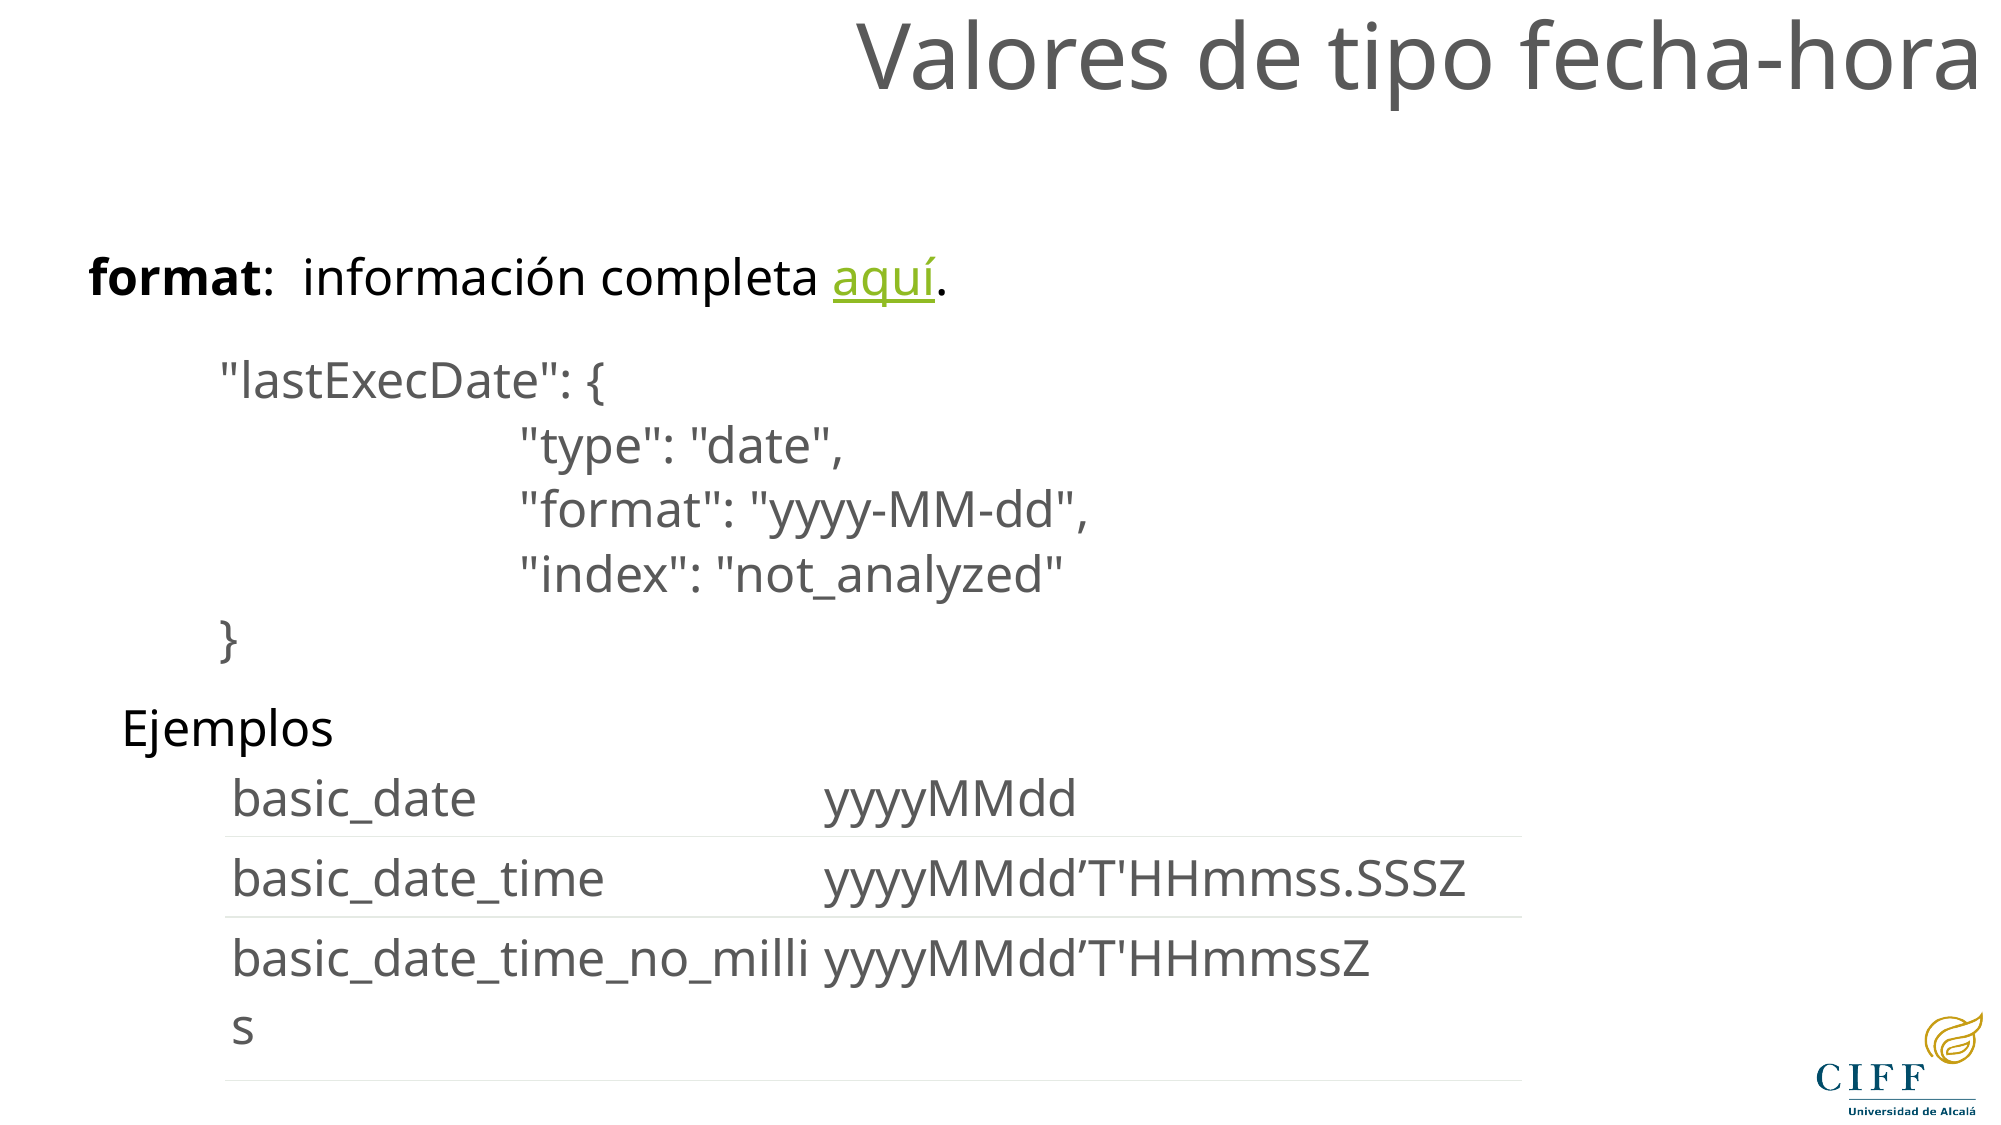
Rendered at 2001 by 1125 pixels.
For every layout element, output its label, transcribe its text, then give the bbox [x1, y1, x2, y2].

list format: información completa aquí. "lastExecDate": { "type": "date", "format": "yyyy-MM-dd", "index": "not_analyzed" } Ejemplos [73, 172, 1927, 1068]
list Valores de tipo fecha-hora [0, 0, 2000, 119]
table_cell basic_date_time_no_millis [225, 918, 819, 1080]
picture [1789, 990, 2001, 1125]
table_cell yyyyMMdd’T'HHmmssZ [819, 918, 1522, 1080]
table_header yyyyMMdd [819, 757, 1522, 836]
table_cell yyyyMMdd’T'HHmmss.SSSZ [819, 837, 1522, 916]
table_header basic_date [225, 757, 819, 836]
table_cell basic_date_time [225, 837, 819, 916]
